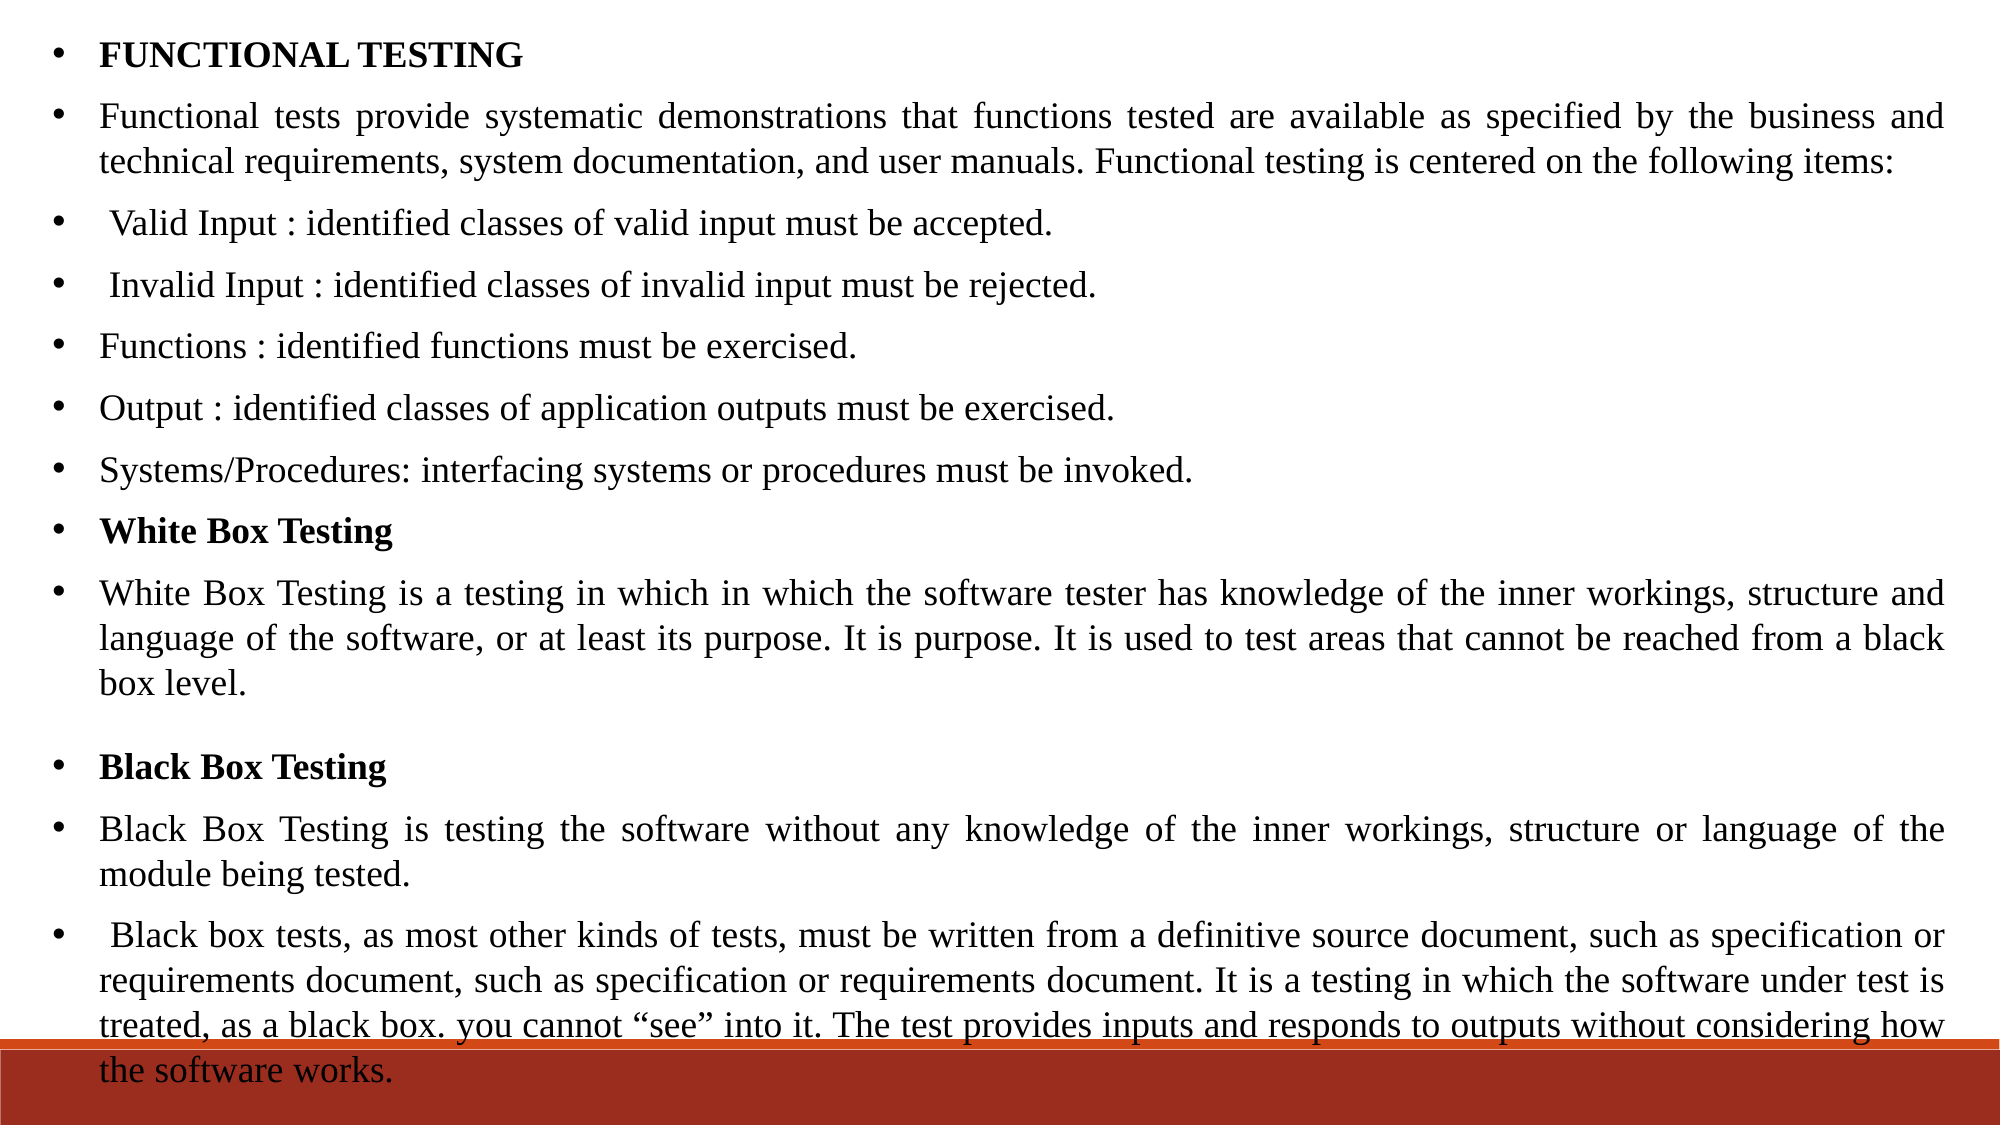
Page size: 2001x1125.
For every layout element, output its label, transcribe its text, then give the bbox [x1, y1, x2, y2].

text_box FUNCTIONAL TESTING Functional tests provide systematic demonstrations that functions tested are available as specified by the business and technical requirements, system documentation, and user manuals. Functional testing is centered on the following items: Valid Input : identified classes of valid input must be accepted. Invalid Input : identified classes of invalid input must be rejected. Functions : identified functions must be exercised. Output : identified classes of application outputs must be exercised. Systems/Procedures: interfacing systems or procedures must be invoked. White Box Testing White Box Testing is a testing in which in which the software tester has knowledge of the inner workings, structure and language of the software, or at least its purpose. It is purpose. It is used to test areas that cannot be reached from a black box level. Black Box Testing Black Box Testing is testing the software without any knowledge of the inner workings, structure or language of the module being tested. Black box tests, as most other kinds of tests, must be written from a definitive source document, such as specification or requirements document, such as specification or requirements document. It is a testing in which the software under test is treated, as a black box. you cannot “see” into it. The test provides inputs and responds to outputs without considering how the software works. [37, 0, 1963, 1125]
